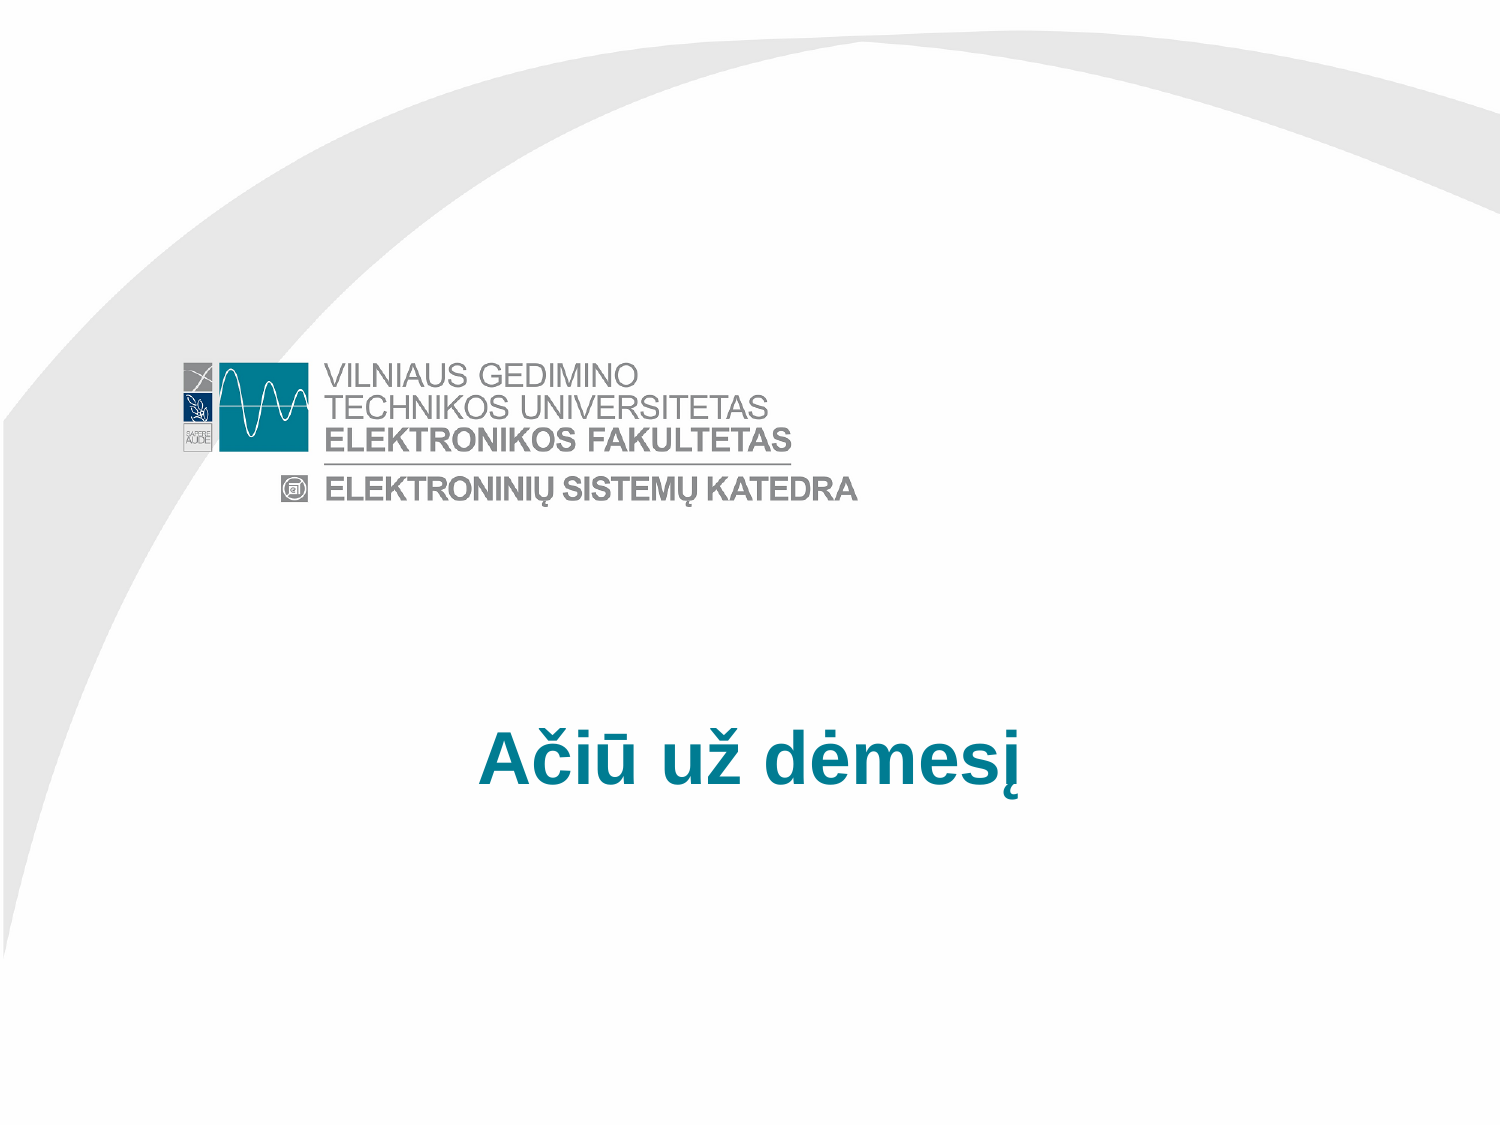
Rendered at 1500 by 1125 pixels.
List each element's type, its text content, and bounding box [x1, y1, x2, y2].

picture [0, 0, 1500, 1125]
title Ačiū už dėmesį [87, 633, 1413, 875]
